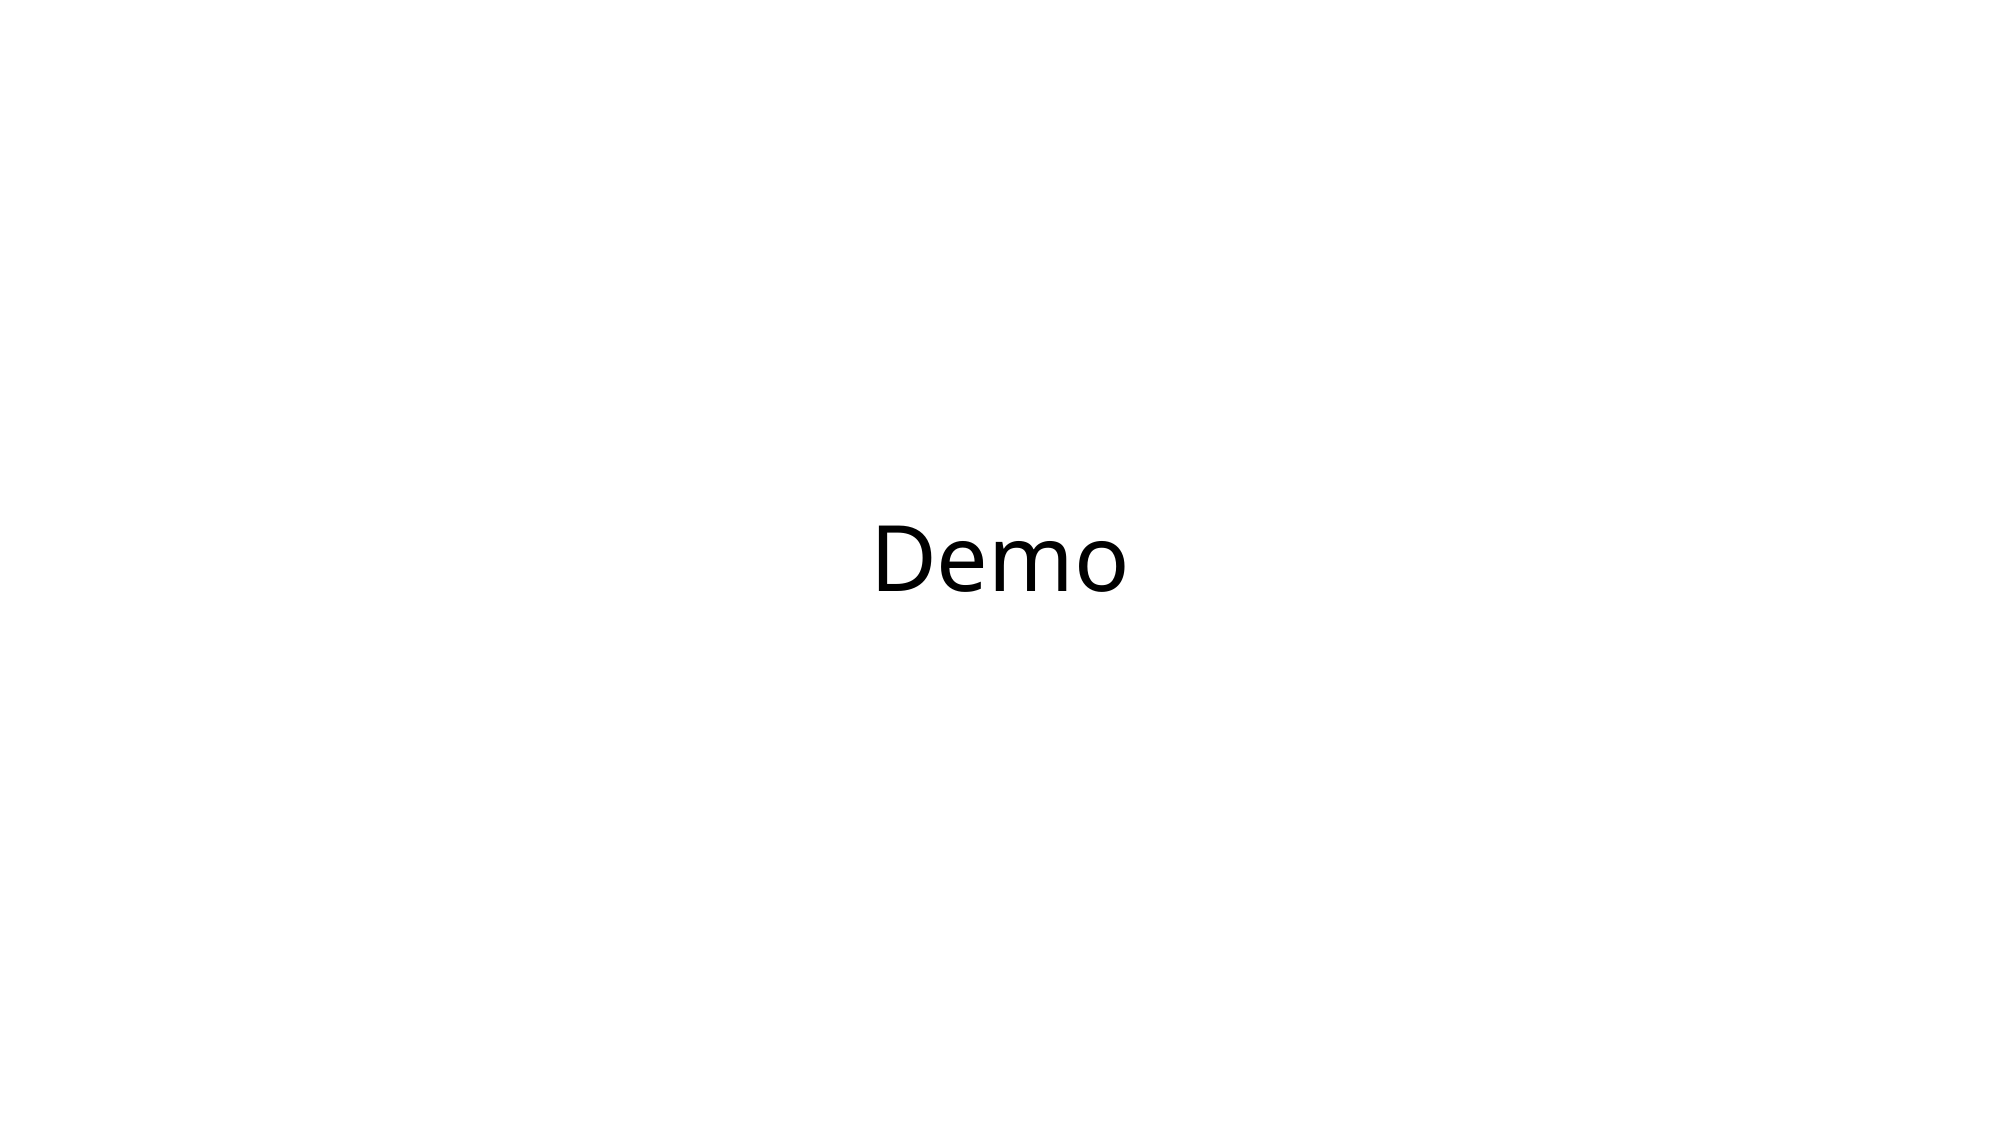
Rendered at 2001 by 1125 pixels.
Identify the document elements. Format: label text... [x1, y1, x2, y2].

title Demo [137, 453, 1863, 671]
